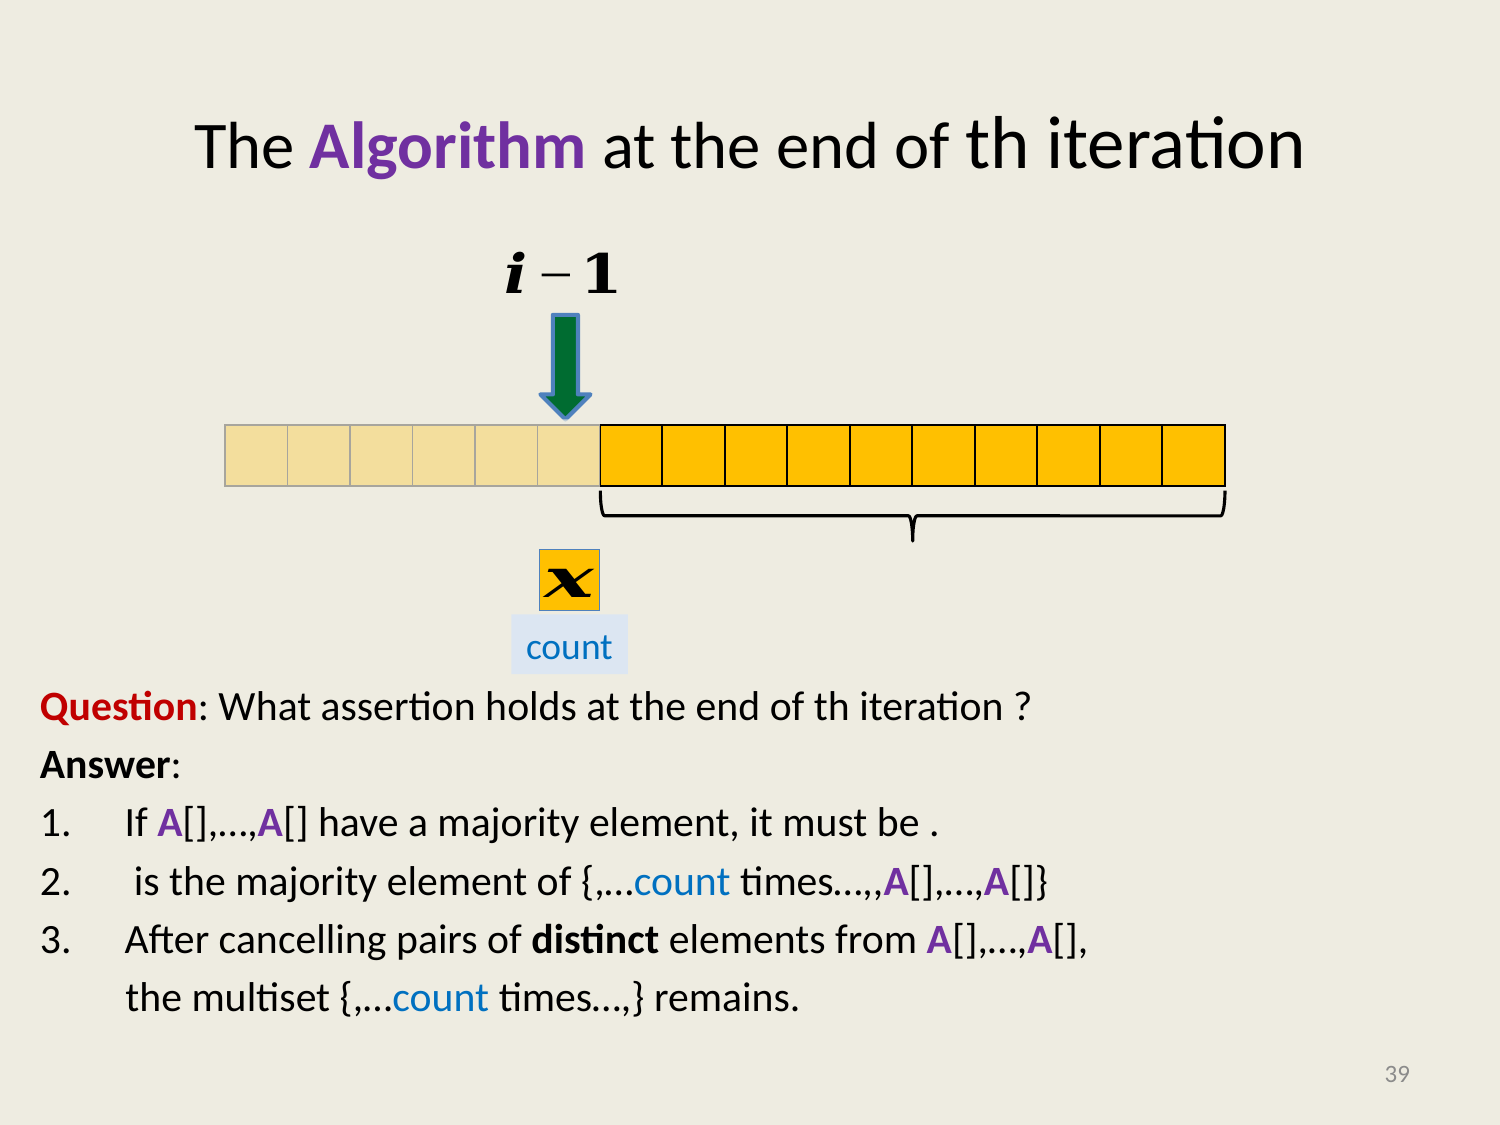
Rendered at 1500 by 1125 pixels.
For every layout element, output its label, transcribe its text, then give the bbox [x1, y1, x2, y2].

table_header [913, 426, 974, 485]
text_box [538, 312, 593, 417]
table_header [976, 426, 1036, 485]
table_header [726, 426, 786, 485]
table_header [602, 426, 661, 485]
text_box count [511, 614, 628, 675]
slide_number 39 [1074, 1042, 1425, 1103]
table_header [788, 426, 849, 485]
table_header [1101, 426, 1161, 485]
table_header [851, 426, 911, 485]
table_header [1163, 426, 1224, 485]
table_header [1038, 426, 1099, 485]
text_box [185, 417, 602, 496]
table_header [663, 426, 724, 485]
text_box [599, 490, 1226, 542]
